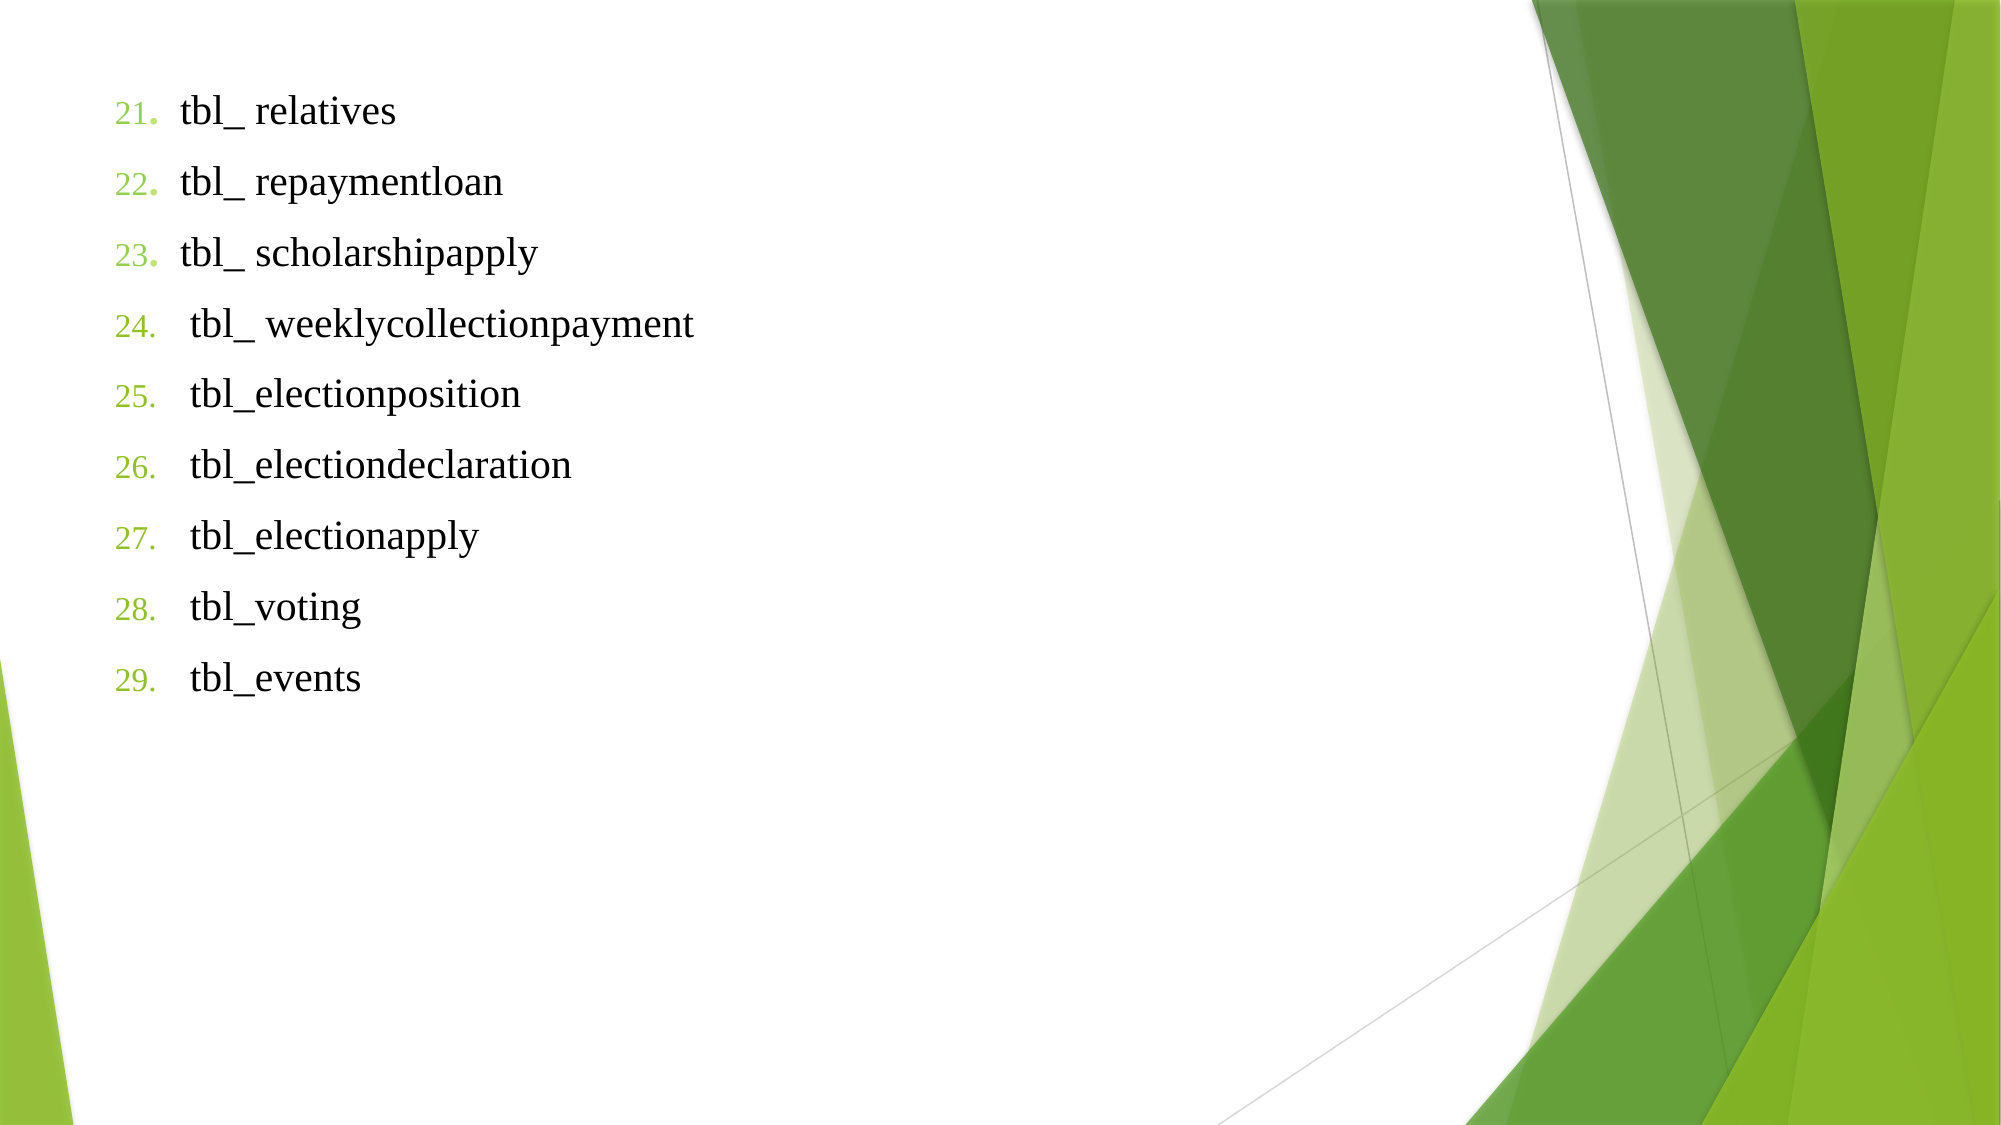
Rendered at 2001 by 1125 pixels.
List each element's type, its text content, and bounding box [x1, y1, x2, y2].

list 21. tbl_ relatives 22. tbl_ repaymentloan 23. tbl_ scholarshipapply tbl_ weeklycollectionpayment tbl_electionposition tbl_electiondeclaration tbl_electionapply tbl_voting tbl_events [99, 75, 1522, 992]
